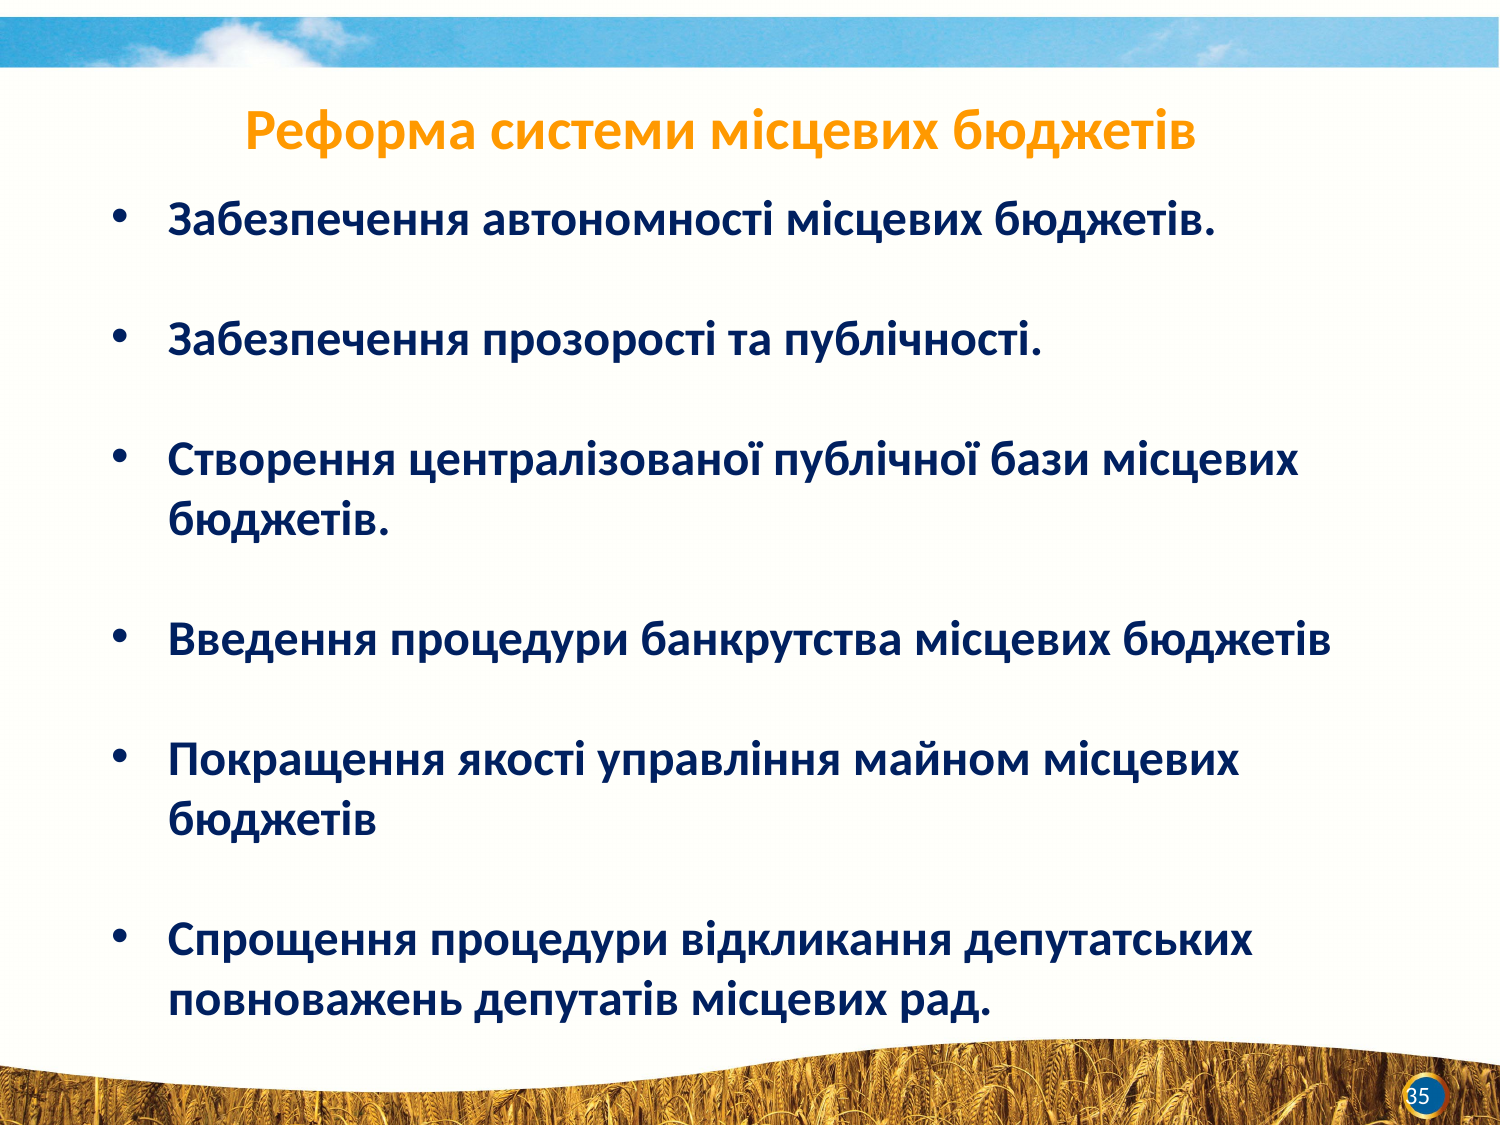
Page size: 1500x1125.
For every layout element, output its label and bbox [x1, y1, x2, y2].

text_box [172, 83, 1271, 169]
picture [0, 0, 1500, 1125]
text_box [1095, 1065, 1446, 1125]
text_box [96, 177, 1404, 1033]
